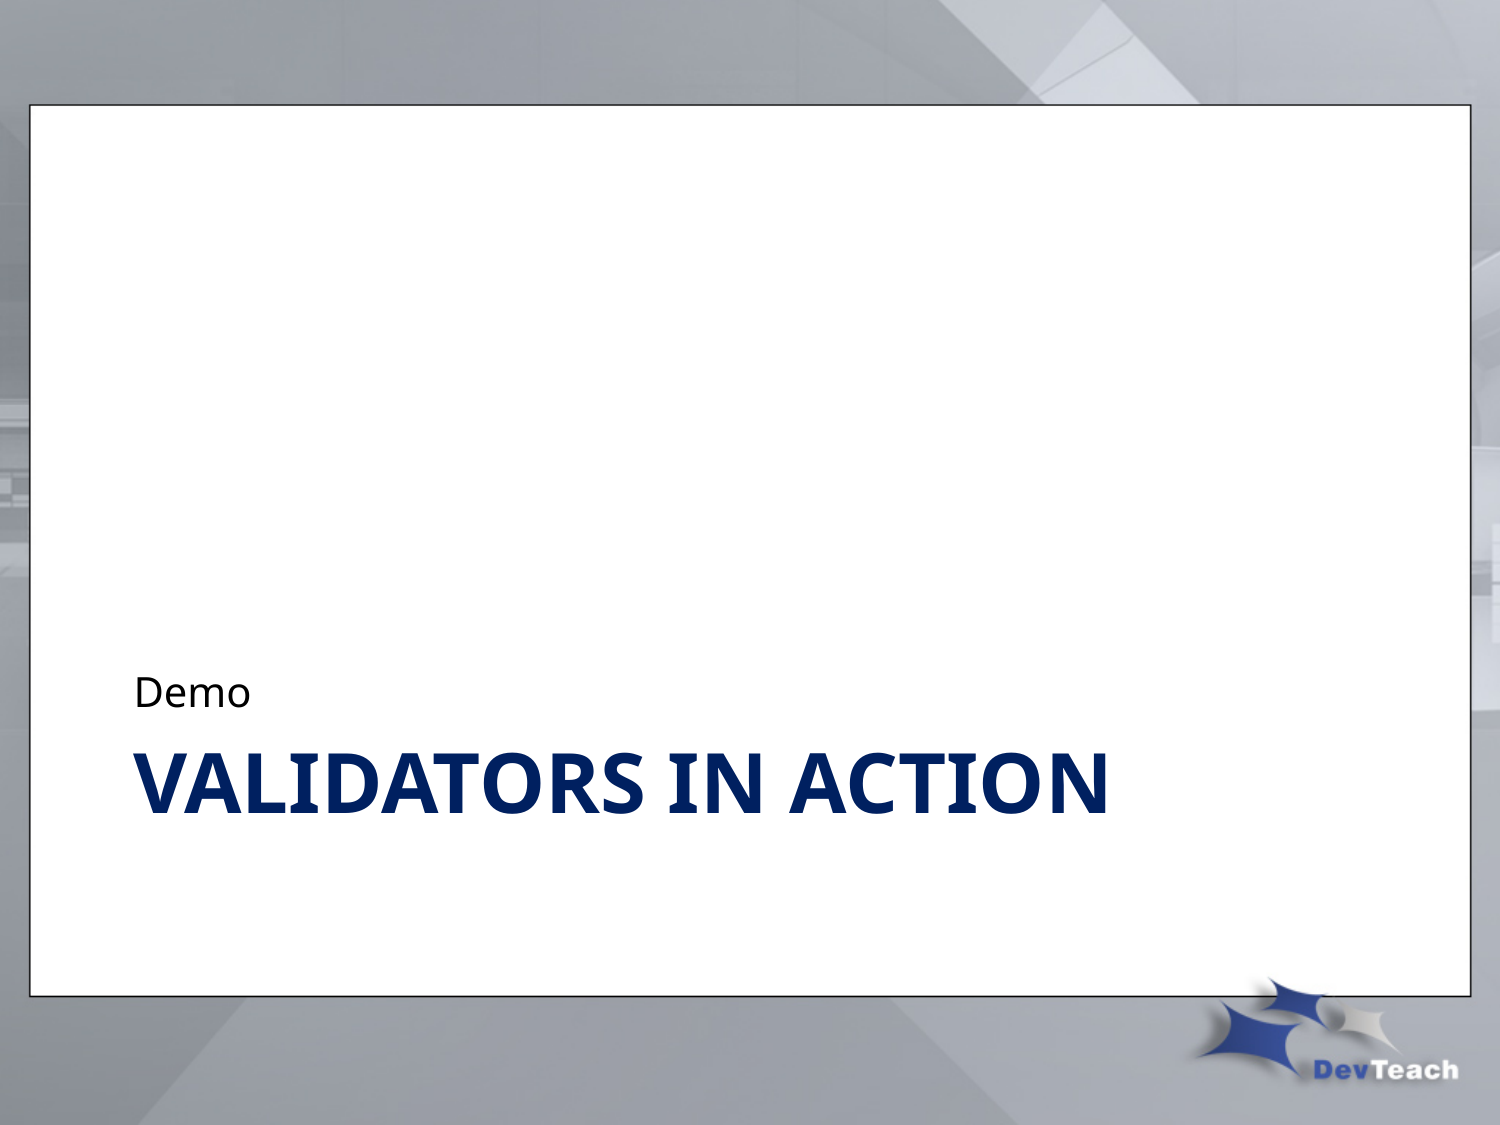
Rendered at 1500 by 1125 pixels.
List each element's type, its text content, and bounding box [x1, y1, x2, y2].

list Demo [118, 476, 1394, 724]
title Validators in action [118, 724, 1394, 947]
picture [0, 0, 1500, 1125]
